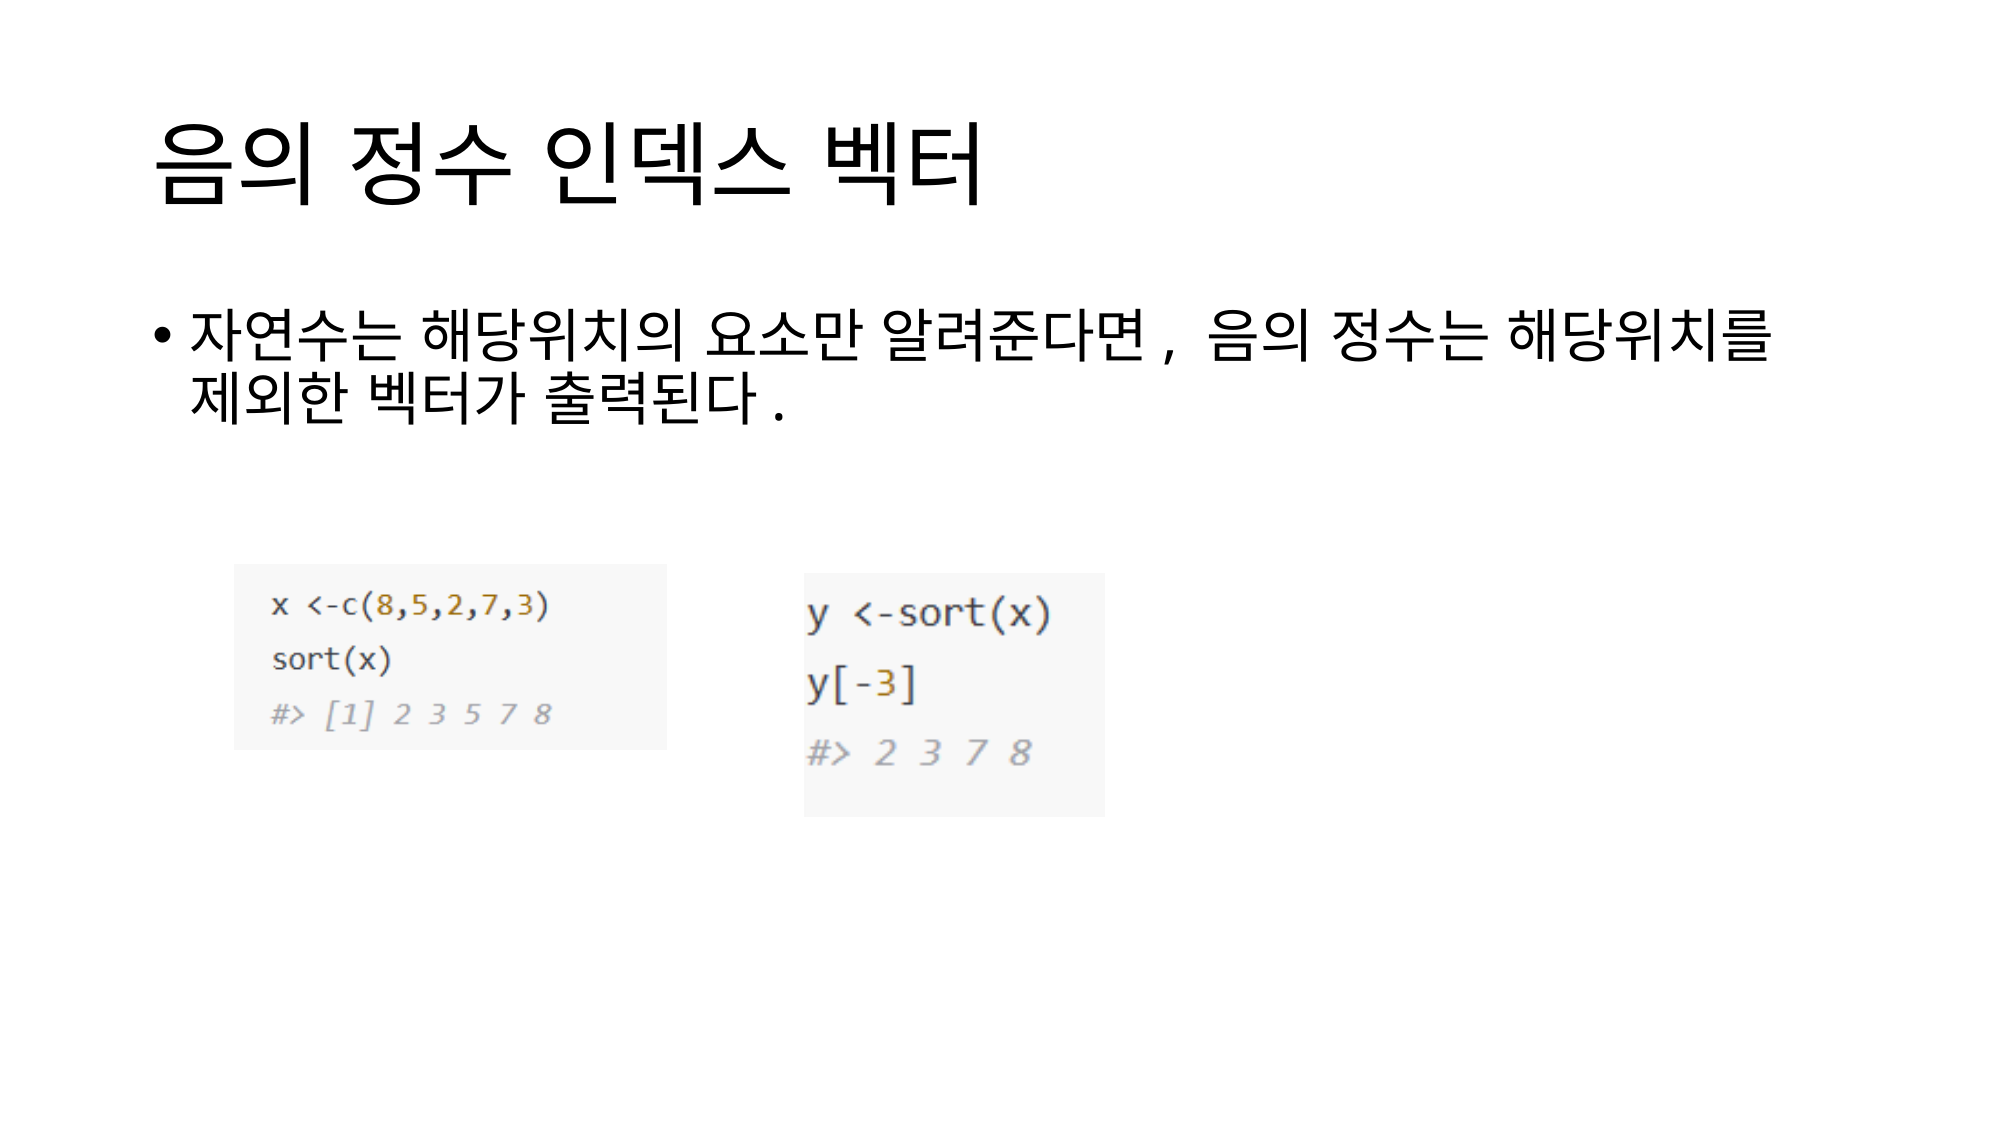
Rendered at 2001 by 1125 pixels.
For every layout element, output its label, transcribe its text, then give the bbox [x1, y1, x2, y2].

list 자연수는 해당위치의 요소만 알려준다면, 음의 정수는 해당위치를 제외한 벡터가 출력된다. [137, 299, 1863, 1014]
picture [234, 564, 667, 750]
picture [804, 573, 1105, 817]
title 음의 정수 인덱스 벡터 [137, 59, 1863, 278]
